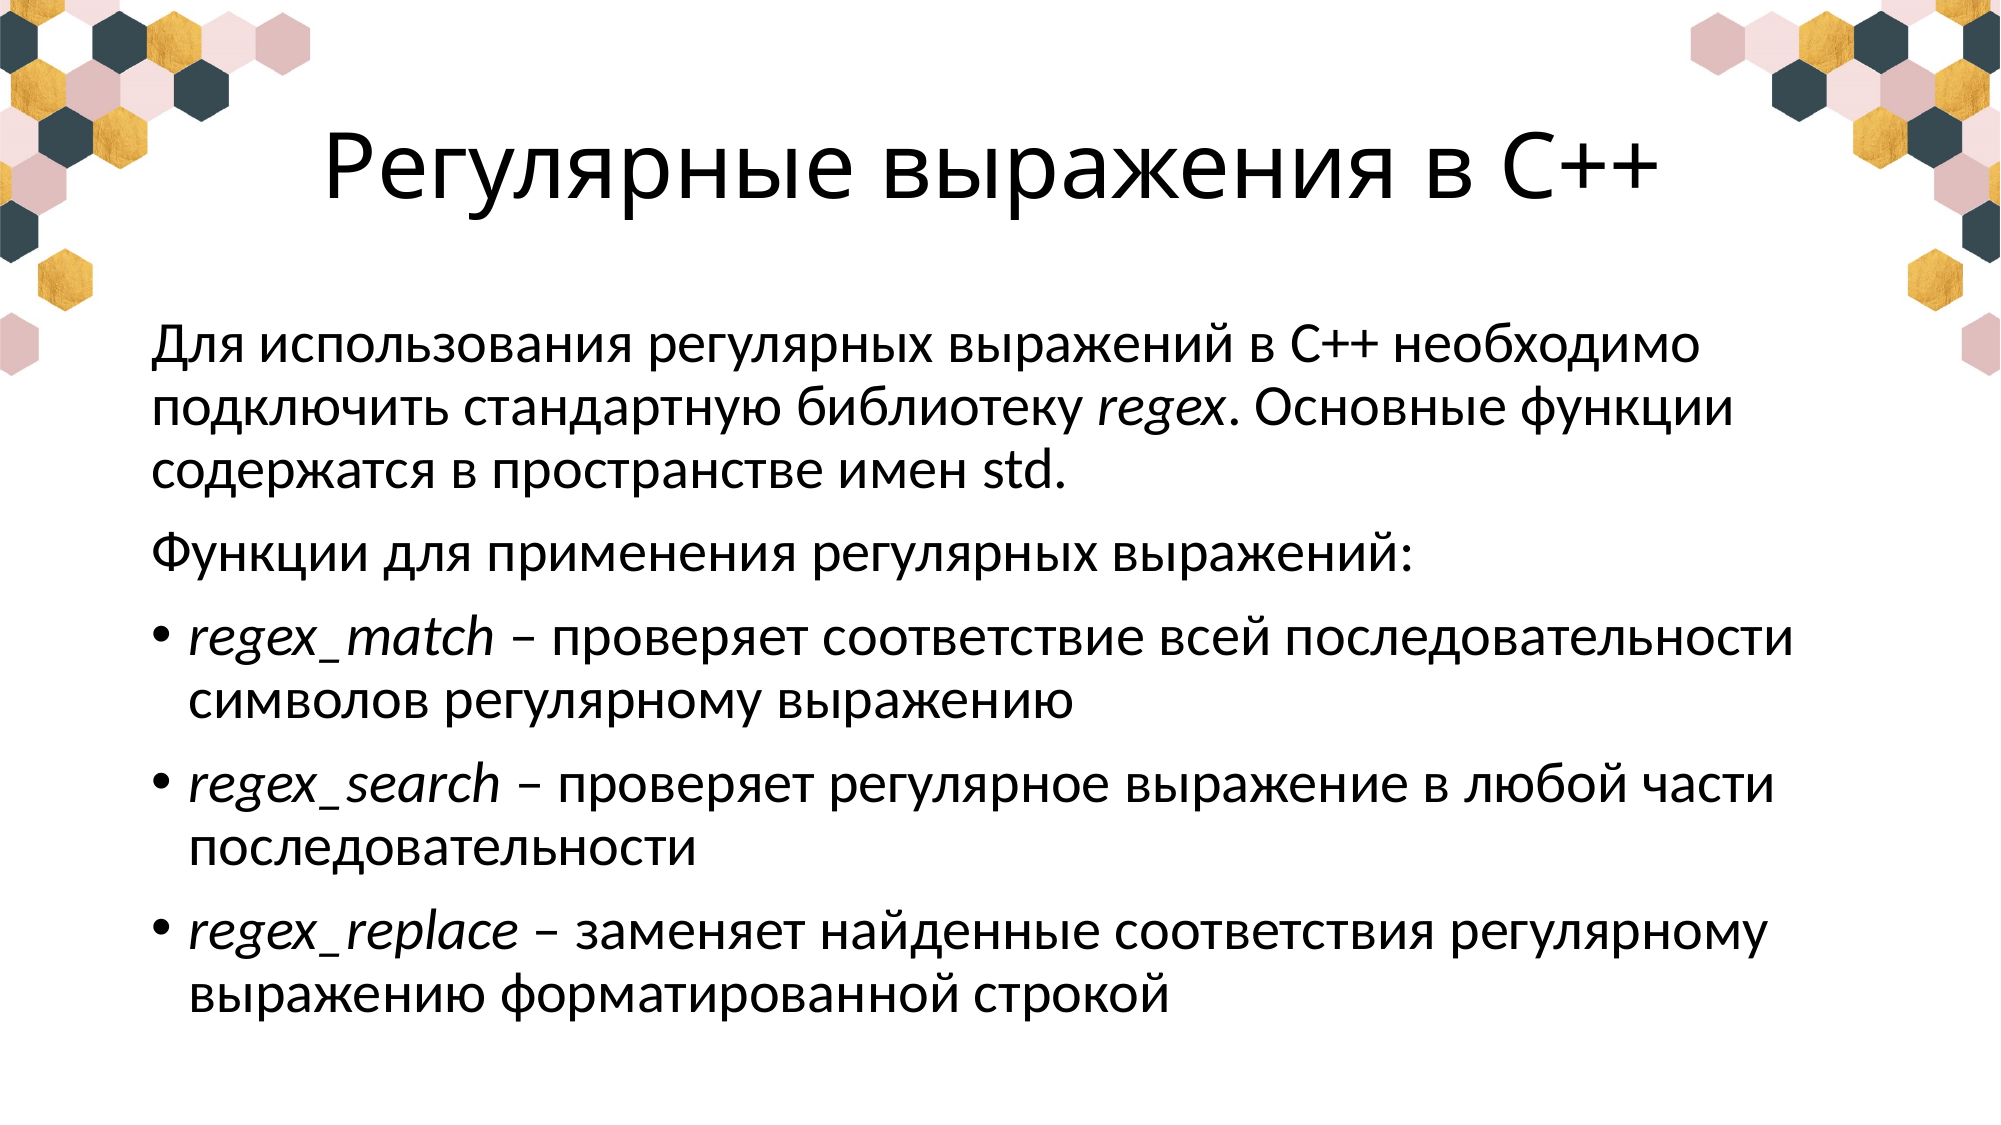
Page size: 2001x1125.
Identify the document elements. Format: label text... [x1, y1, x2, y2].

title Регулярные выражения в С++ [306, 59, 1691, 278]
list Для использования регулярных выражений в С++ необходимо подключить стандартную библиотеку regex. Основные функции содержатся в пространстве имен std. Функции для применения регулярных выражений: regex_match – проверяет соответствие всей последовательности символов регулярному выражению regex_search – проверяет регулярное выражение в любой части последовательности regex_replace – заменяет найденные соответствия регулярному выражению форматированной строкой [136, 304, 1862, 1064]
picture [0, 0, 2000, 1125]
